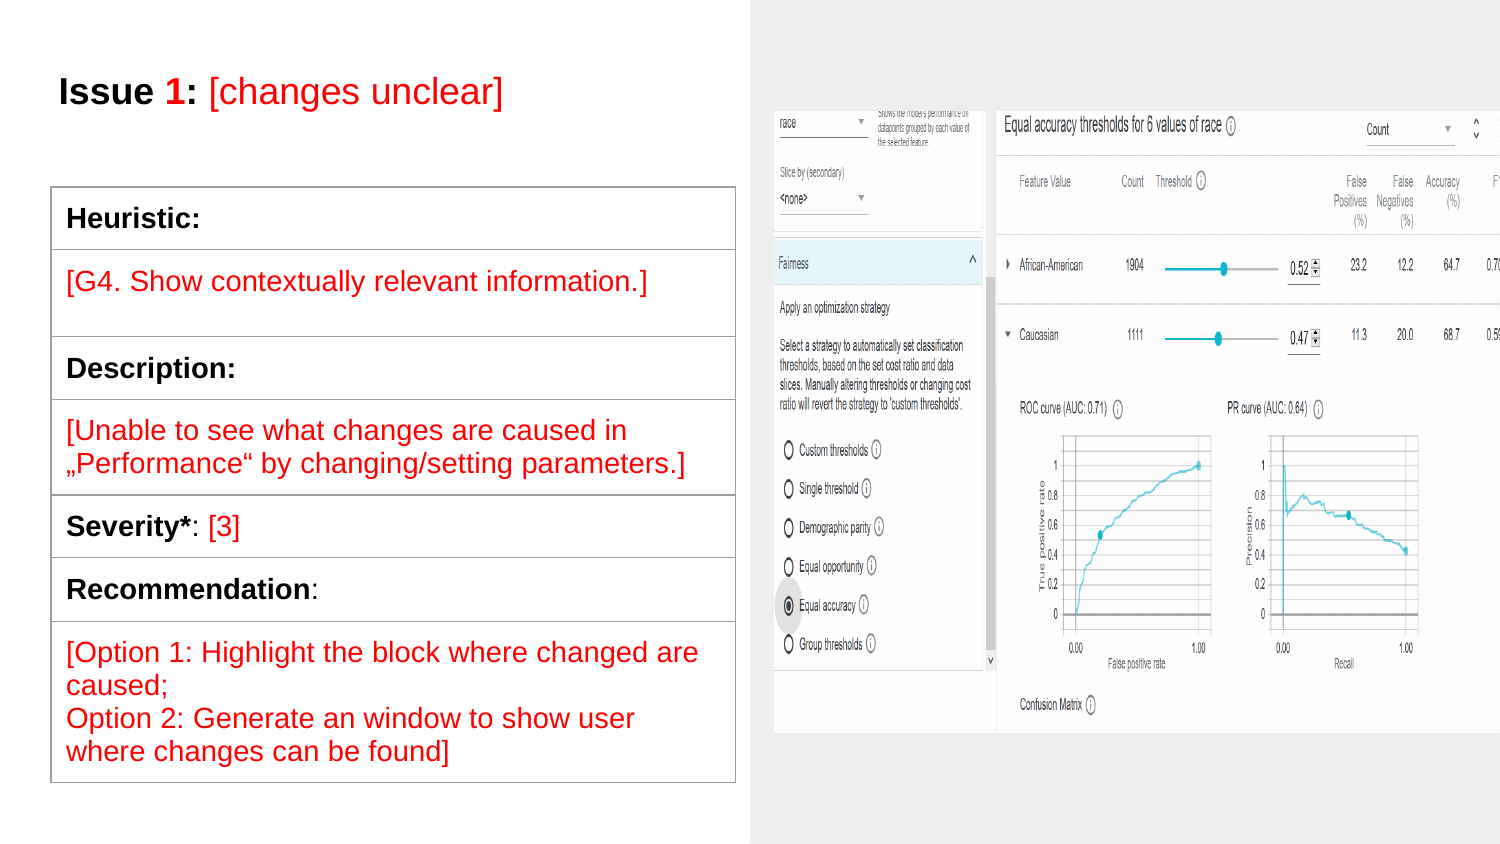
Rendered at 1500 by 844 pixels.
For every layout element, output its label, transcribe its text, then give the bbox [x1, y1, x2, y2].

table_cell Recommendation: [52, 558, 735, 621]
table_cell [Option 1: Highlight the block where changed are caused; Option 2: Generate an window to show user where changes can be found] [52, 622, 735, 782]
picture [773, 110, 1500, 733]
table_cell [Unable to see what changes are caused in „Performance“ by changing/setting parameters.] [52, 400, 735, 494]
table_cell Description: [52, 337, 735, 399]
table_cell Severity*: [3] [52, 496, 735, 557]
title Issue 1: [changes unclear] [43, 51, 708, 197]
table_header Heuristic: [52, 188, 735, 249]
table_cell [G4. Show contextually relevant information.] [52, 250, 735, 336]
